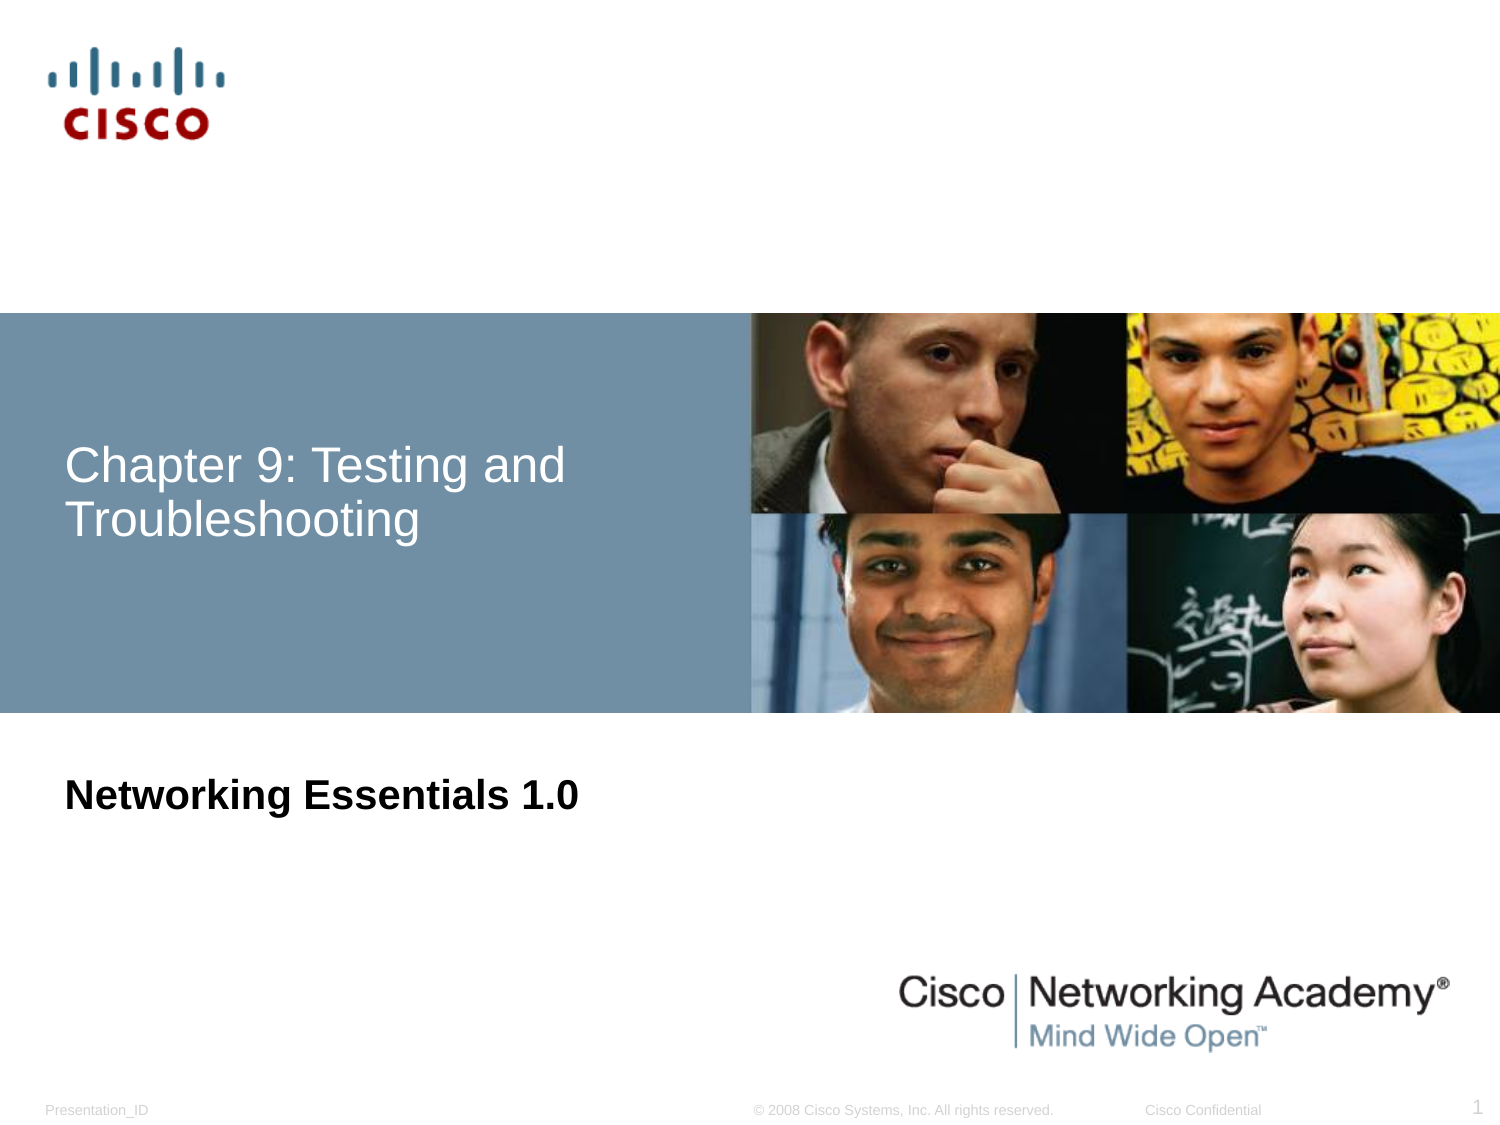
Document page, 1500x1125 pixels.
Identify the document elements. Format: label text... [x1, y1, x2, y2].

title Chapter 9: Testing and Troubleshooting [51, 371, 684, 615]
picture [0, 313, 1500, 713]
subtitle Networking Essentials 1.0 [51, 766, 1165, 875]
picture [899, 974, 1450, 1053]
picture [40, 19, 233, 168]
